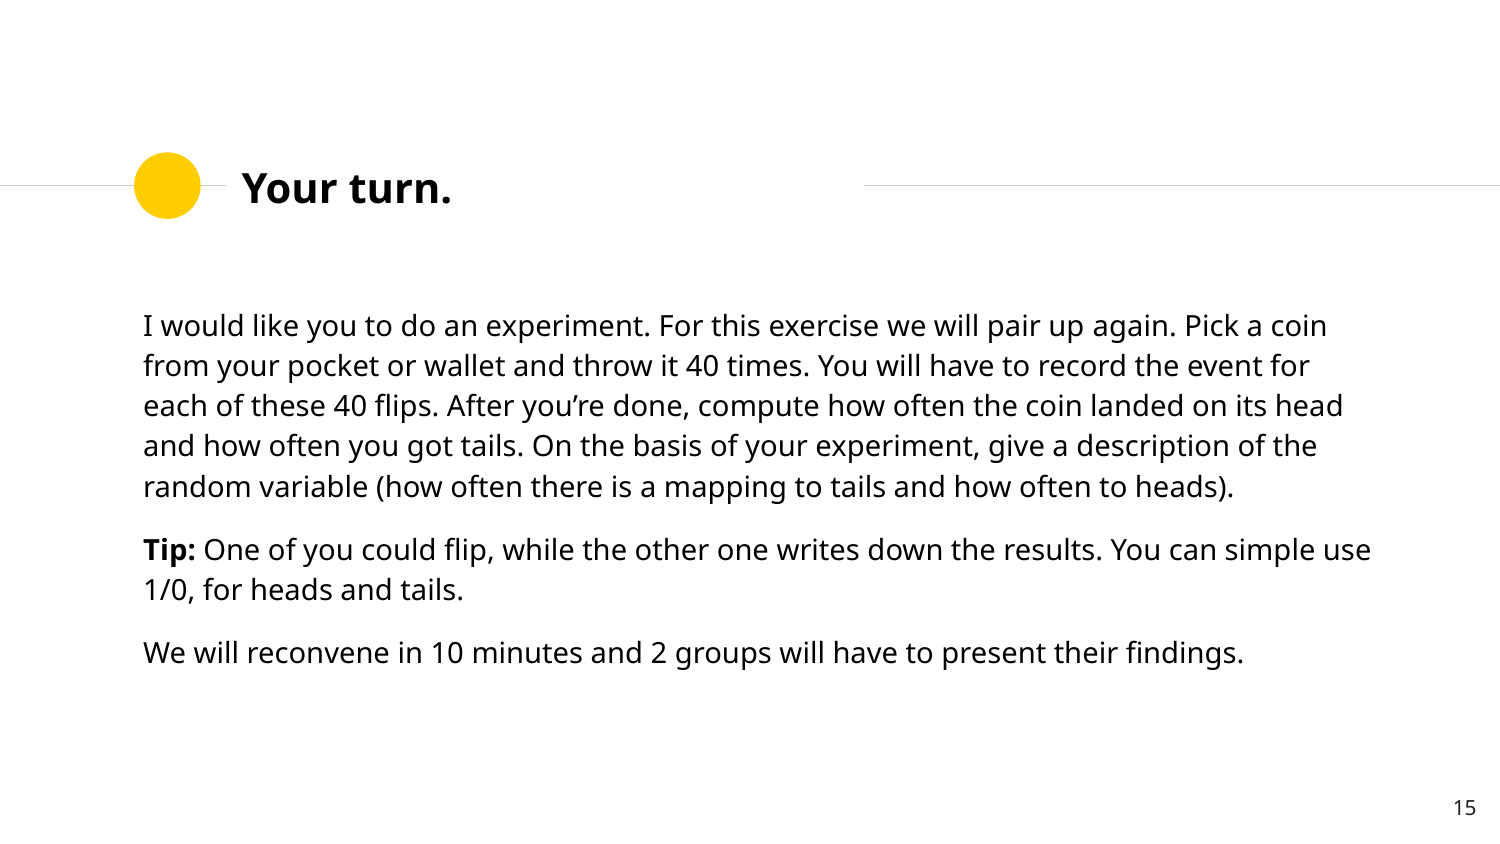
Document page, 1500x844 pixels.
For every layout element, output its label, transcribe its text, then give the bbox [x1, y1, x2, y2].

slide_number ‹#› [1401, 779, 1492, 844]
title Your turn. [226, 151, 863, 223]
text_box I would like you to do an experiment. For this exercise we will pair up again. Pick a coin from your pocket or wallet and throw it 40 times. You will have to record the event for each of these 40 flips. After you’re done, compute how often the coin landed on its head and how often you got tails. On the basis of your experiment, give a description of the random variable (how often there is a mapping to tails and how often to heads). Tip: One of you could flip, while the other one writes down the results. You can simple use 1/0, for heads and tails. We will reconvene in 10 minutes and 2 groups will have to present their findings. [128, 287, 1409, 780]
